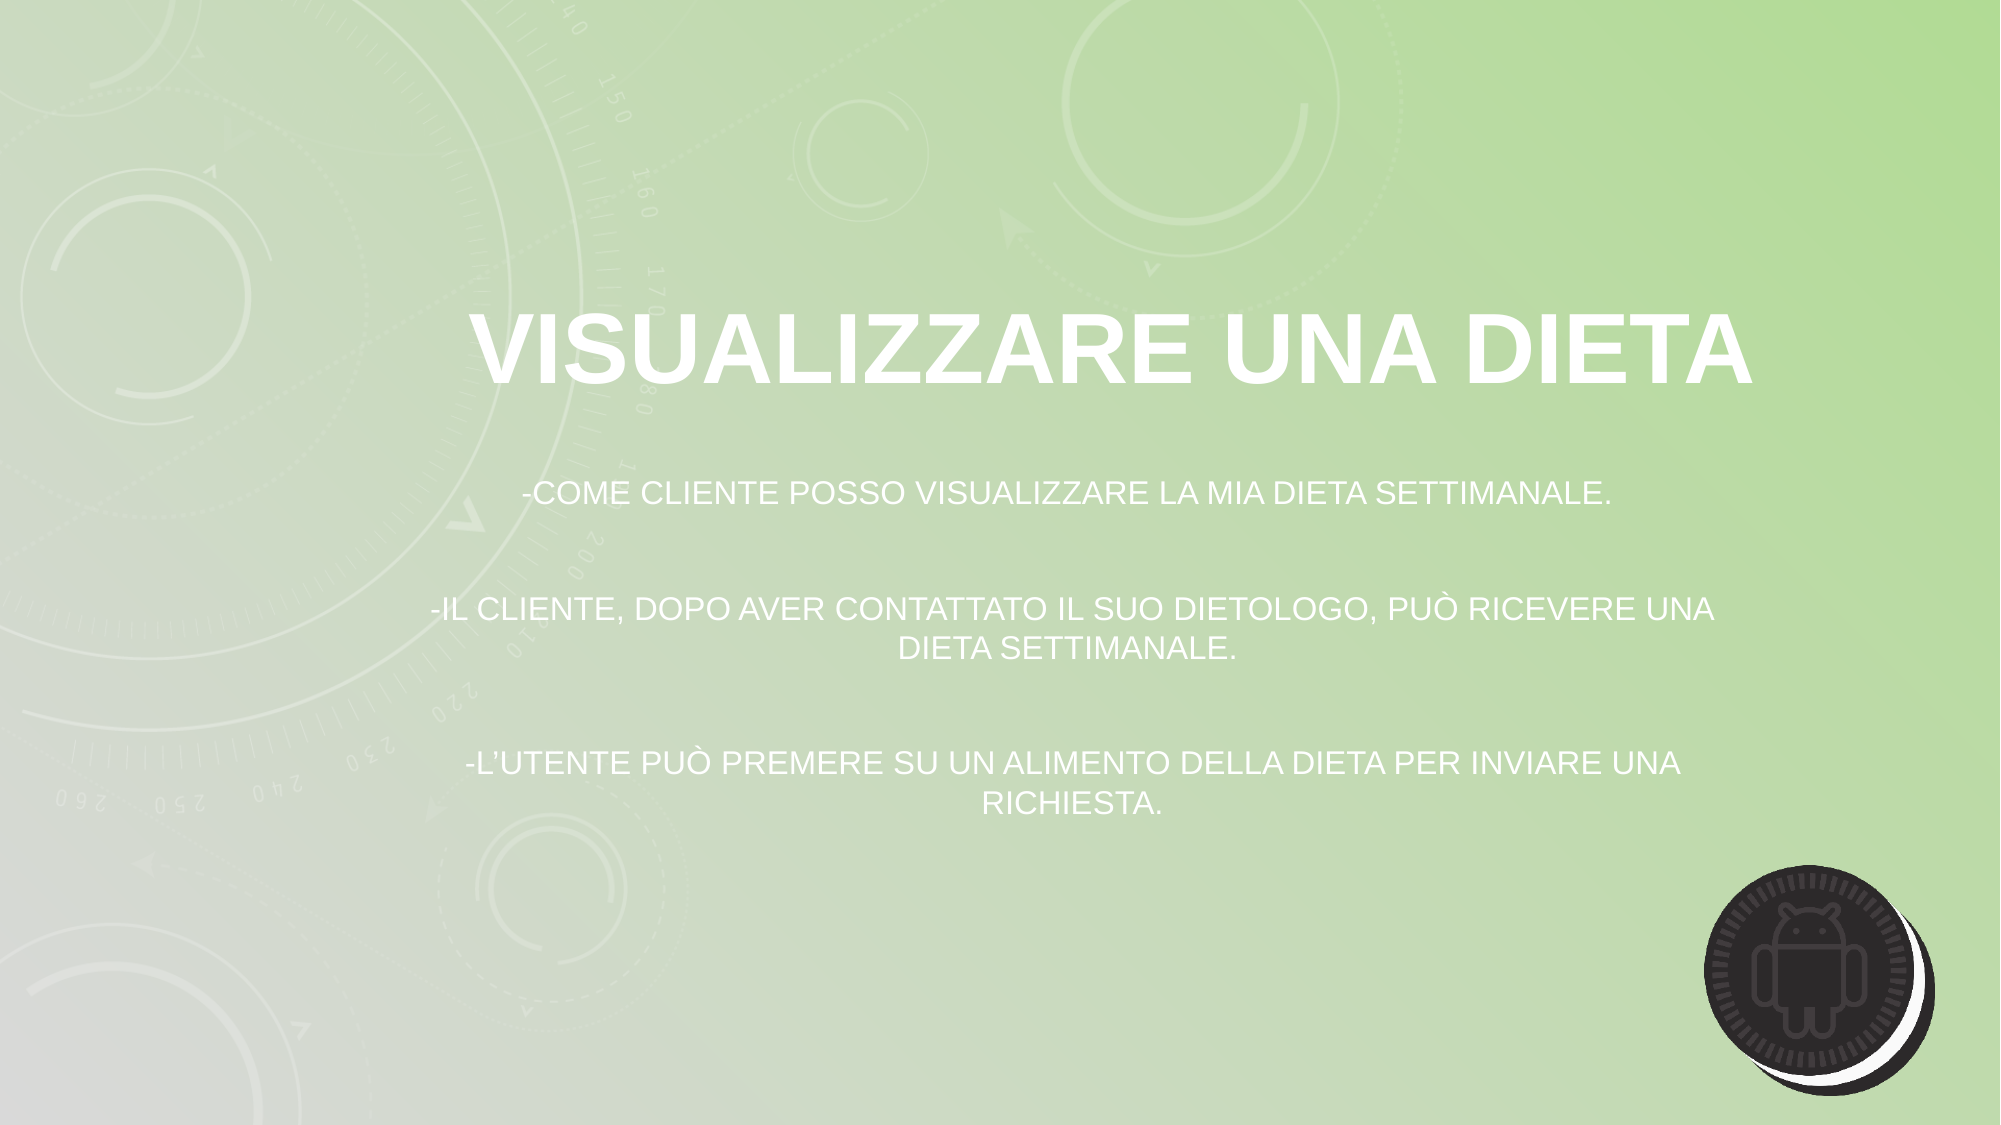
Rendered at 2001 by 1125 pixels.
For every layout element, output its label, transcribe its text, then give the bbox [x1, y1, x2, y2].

picture [0, 0, 2000, 1125]
subtitle -Come cliente POSSO visualizzare la mia dieta settimanale. -Il cliente, dopo aver contattato il suo dietologo, può ricevere una dieta settimanale. -L’utente può premere su un alimento della dieta per inviare una richiesta. [375, 463, 1770, 830]
title Visualizzare una dieta [325, 222, 1900, 412]
